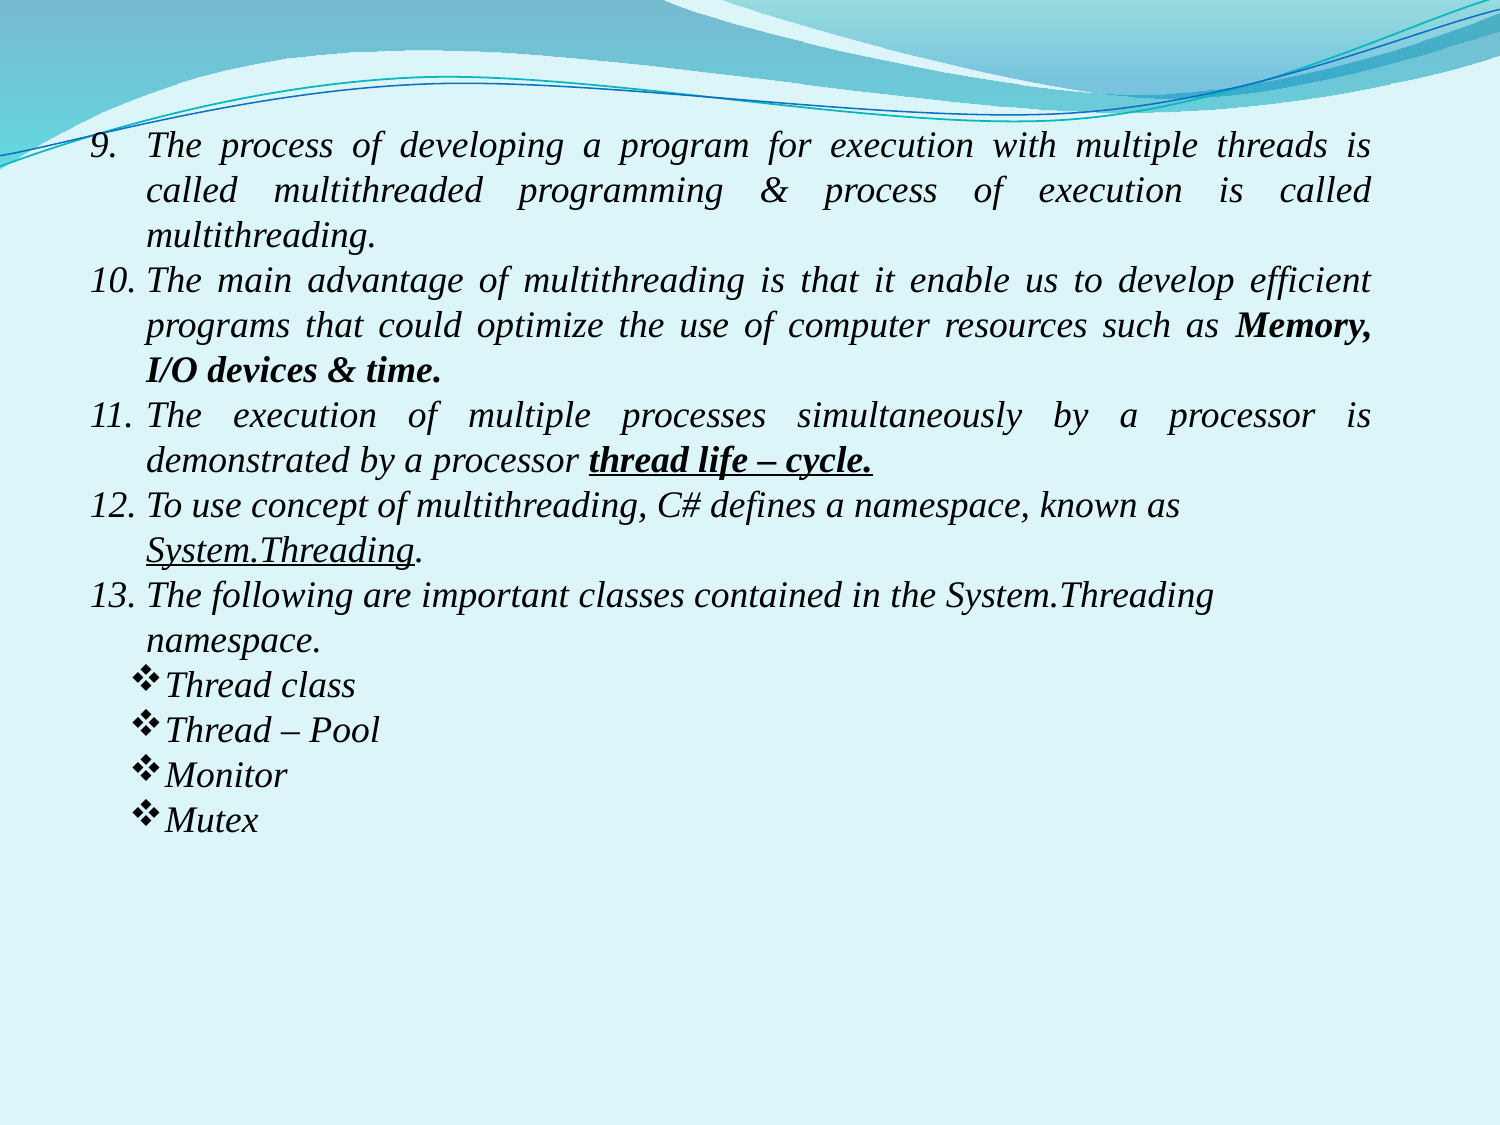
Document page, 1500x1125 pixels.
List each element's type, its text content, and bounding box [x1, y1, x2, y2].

text_box The process of developing a program for execution with multiple threads is called multithreaded programming & process of execution is called multithreading. The main advantage of multithreading is that it enable us to develop efficient programs that could optimize the use of computer resources such as Memory, I/O devices & time. The execution of multiple processes simultaneously by a processor is demonstrated by a processor thread life – cycle. To use concept of multithreading, C# defines a namespace, known as System.Threading. The following are important classes contained in the System.Threading namespace. Thread class Thread – Pool Monitor Mutex [75, 112, 1388, 848]
